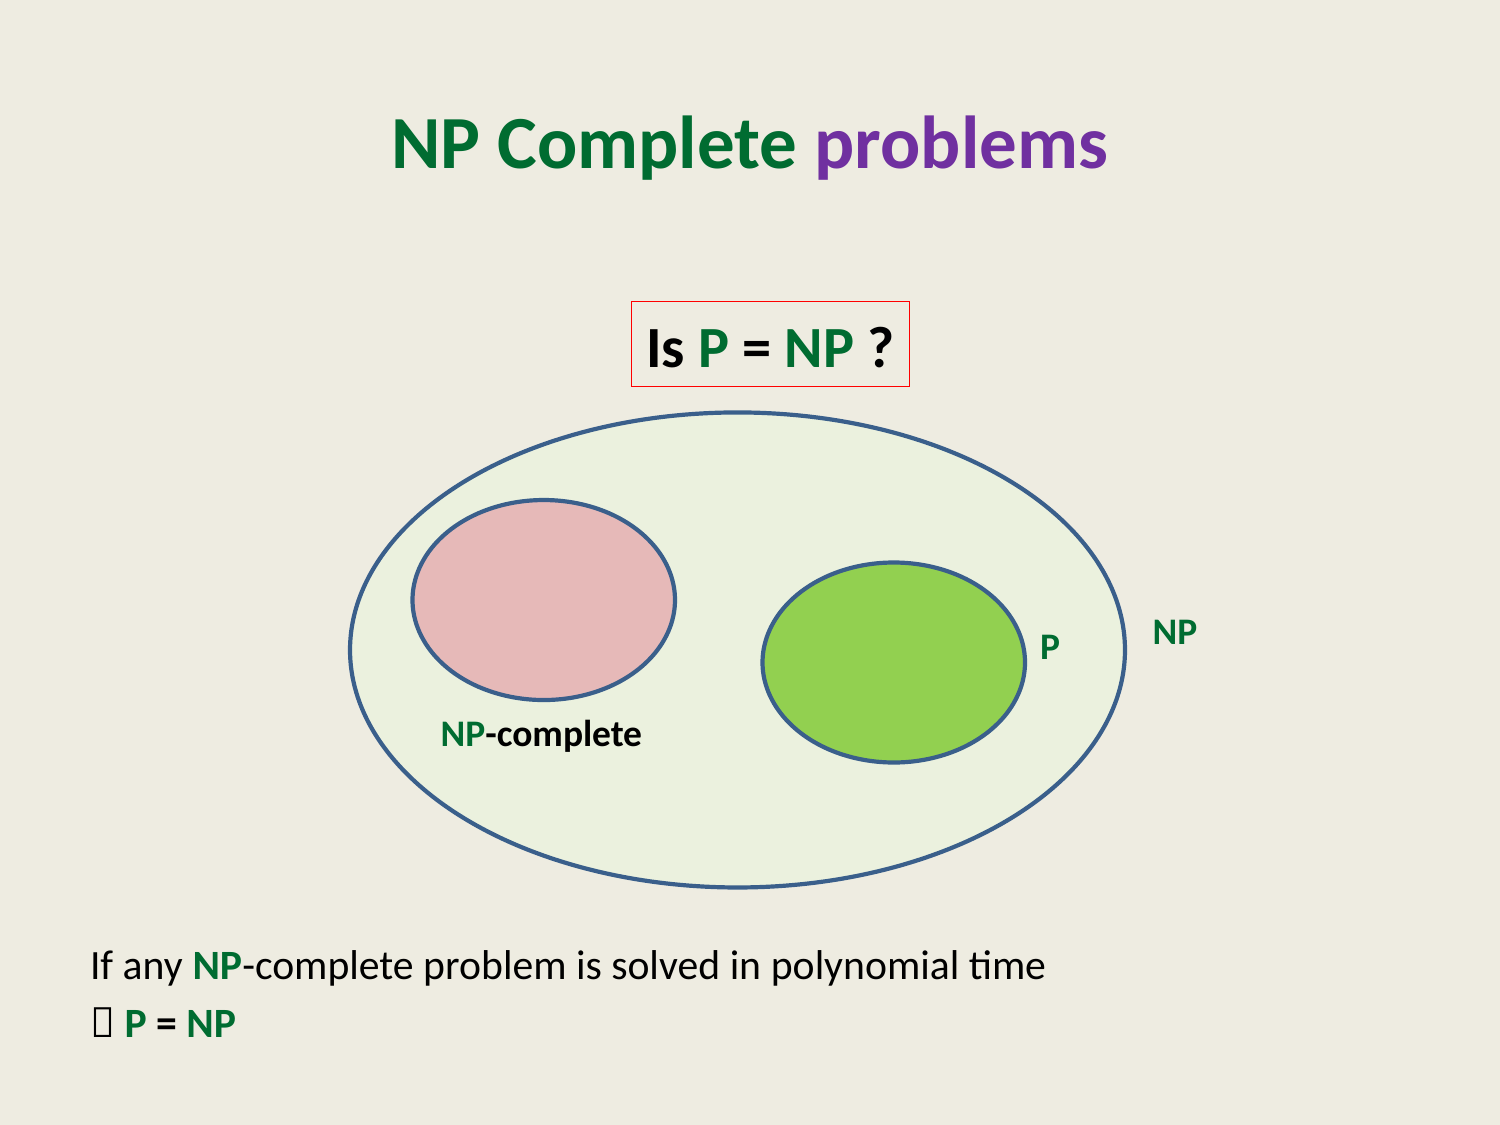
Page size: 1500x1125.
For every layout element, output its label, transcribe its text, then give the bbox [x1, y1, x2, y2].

title NP Complete problems [75, 45, 1425, 233]
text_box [412, 499, 676, 763]
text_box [349, 412, 1214, 888]
text_box Is P = NP ? [631, 301, 910, 387]
list If any NP-complete problem is solved in polynomial time  P = NP [75, 287, 1425, 1063]
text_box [762, 562, 1076, 763]
